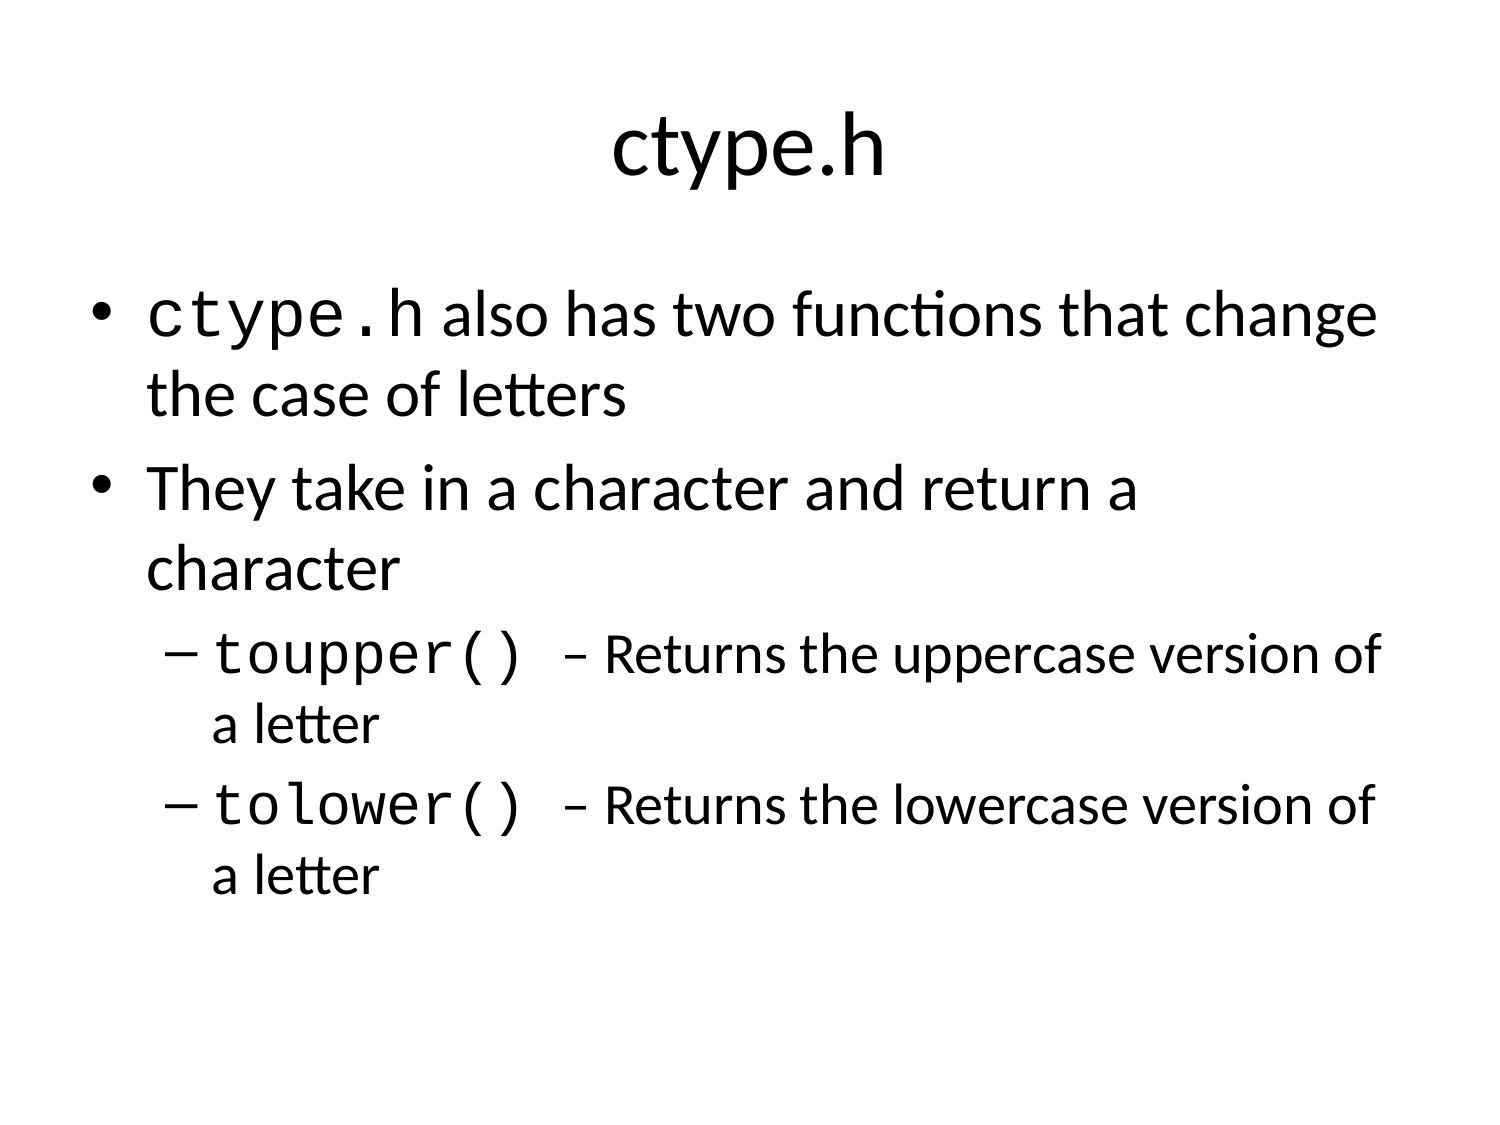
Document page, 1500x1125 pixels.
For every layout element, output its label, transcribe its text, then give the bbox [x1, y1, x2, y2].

title ctype.h [75, 45, 1425, 233]
list ctype.h also has two functions that change the case of letters They take in a character and return a character toupper() – Returns the uppercase version of a letter tolower() – Returns the lowercase version of a letter [75, 262, 1425, 1005]
